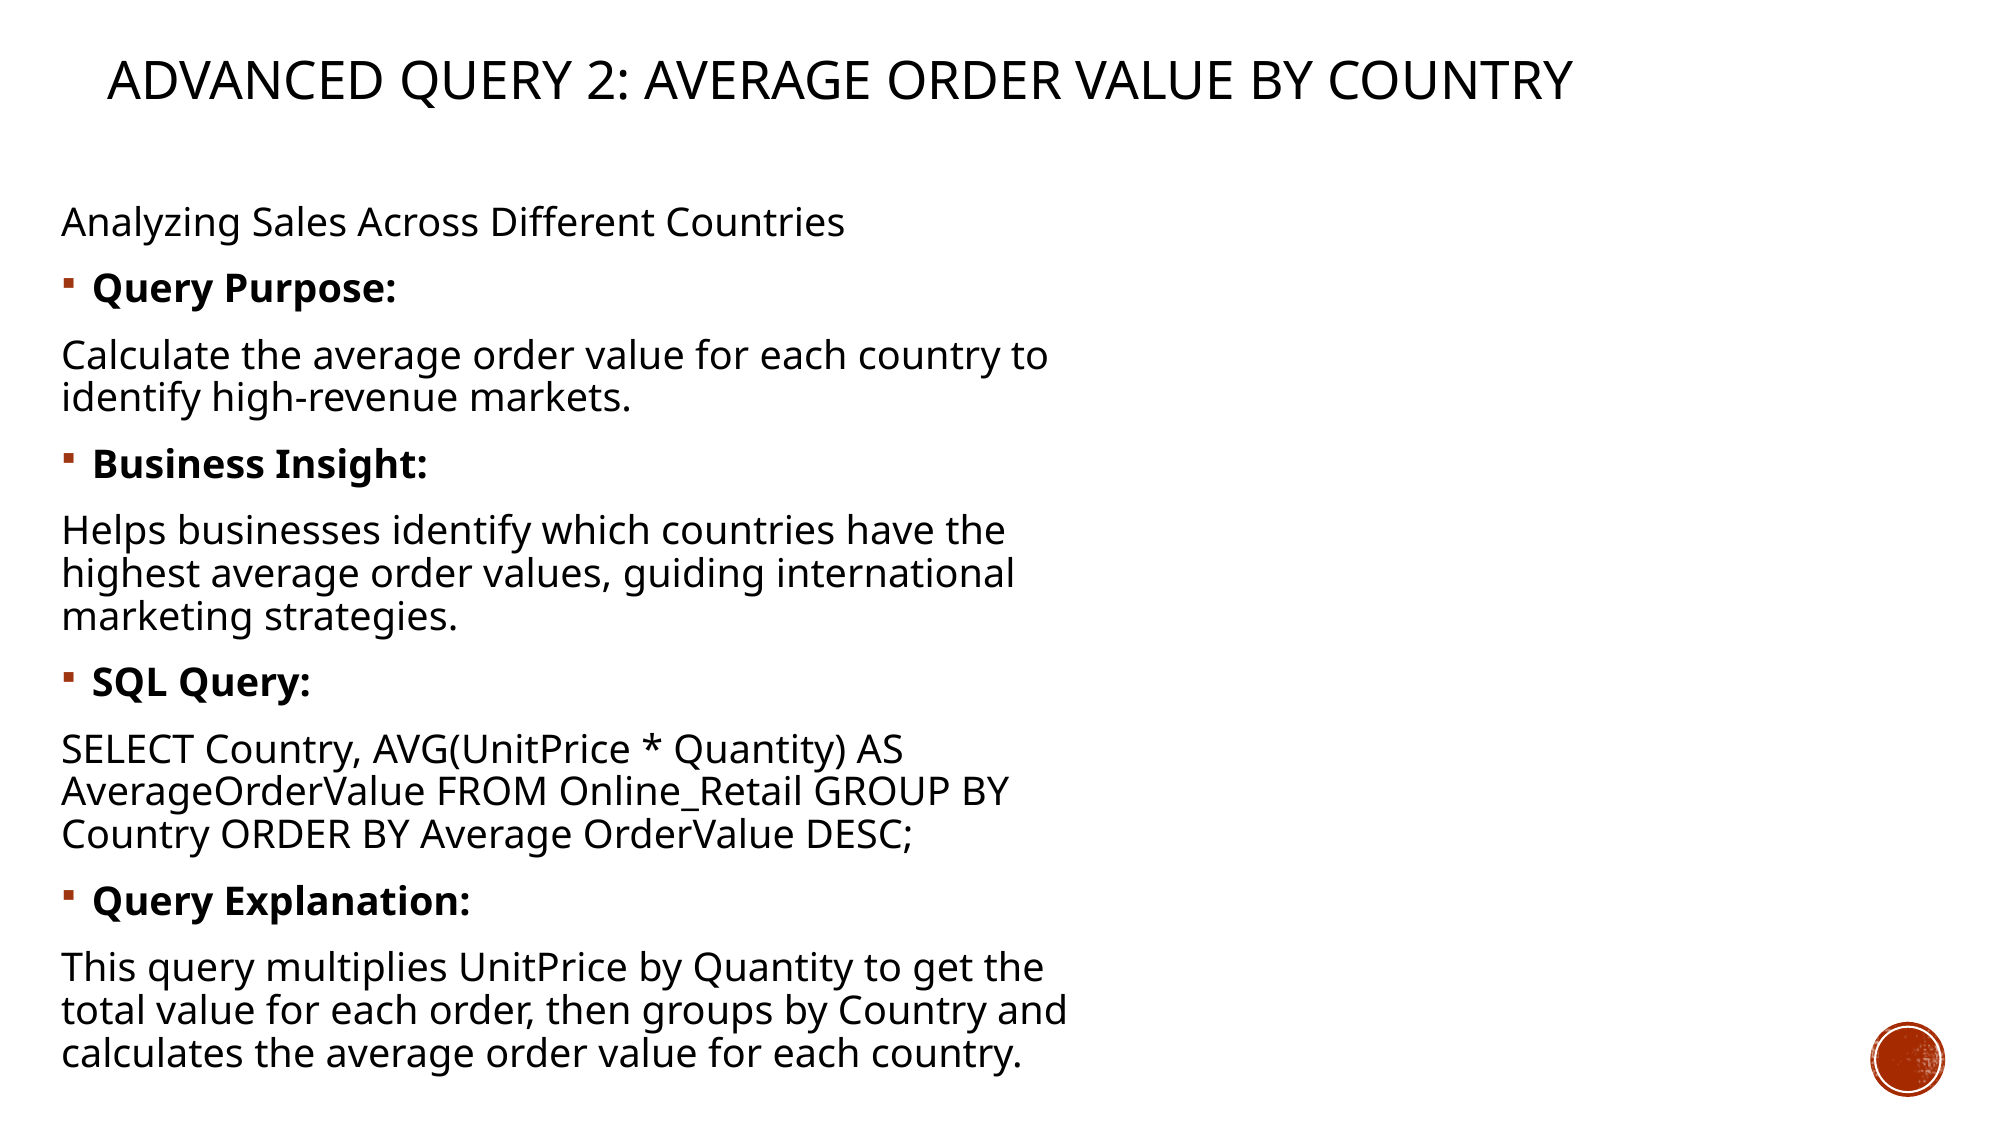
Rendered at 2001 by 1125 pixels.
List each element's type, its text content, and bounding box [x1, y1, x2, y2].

title Advanced Query 2: Average Order Value by Country [92, 28, 1787, 137]
list Analyzing Sales Across Different Countries Query Purpose: Calculate the average order value for each country to identify high-revenue markets. Business Insight: Helps businesses identify which countries have the highest average order values, guiding international marketing strategies. SQL Query: SELECT Country, AVG(UnitPrice * Quantity) AS AverageOrderValue FROM Online_Retail GROUP BY Country ORDER BY Average OrderValue DESC; Query Explanation: This query multiplies UnitPrice by Quantity to get the total value for each order, then groups by Country and calculates the average order value for each country. [46, 194, 1104, 1089]
